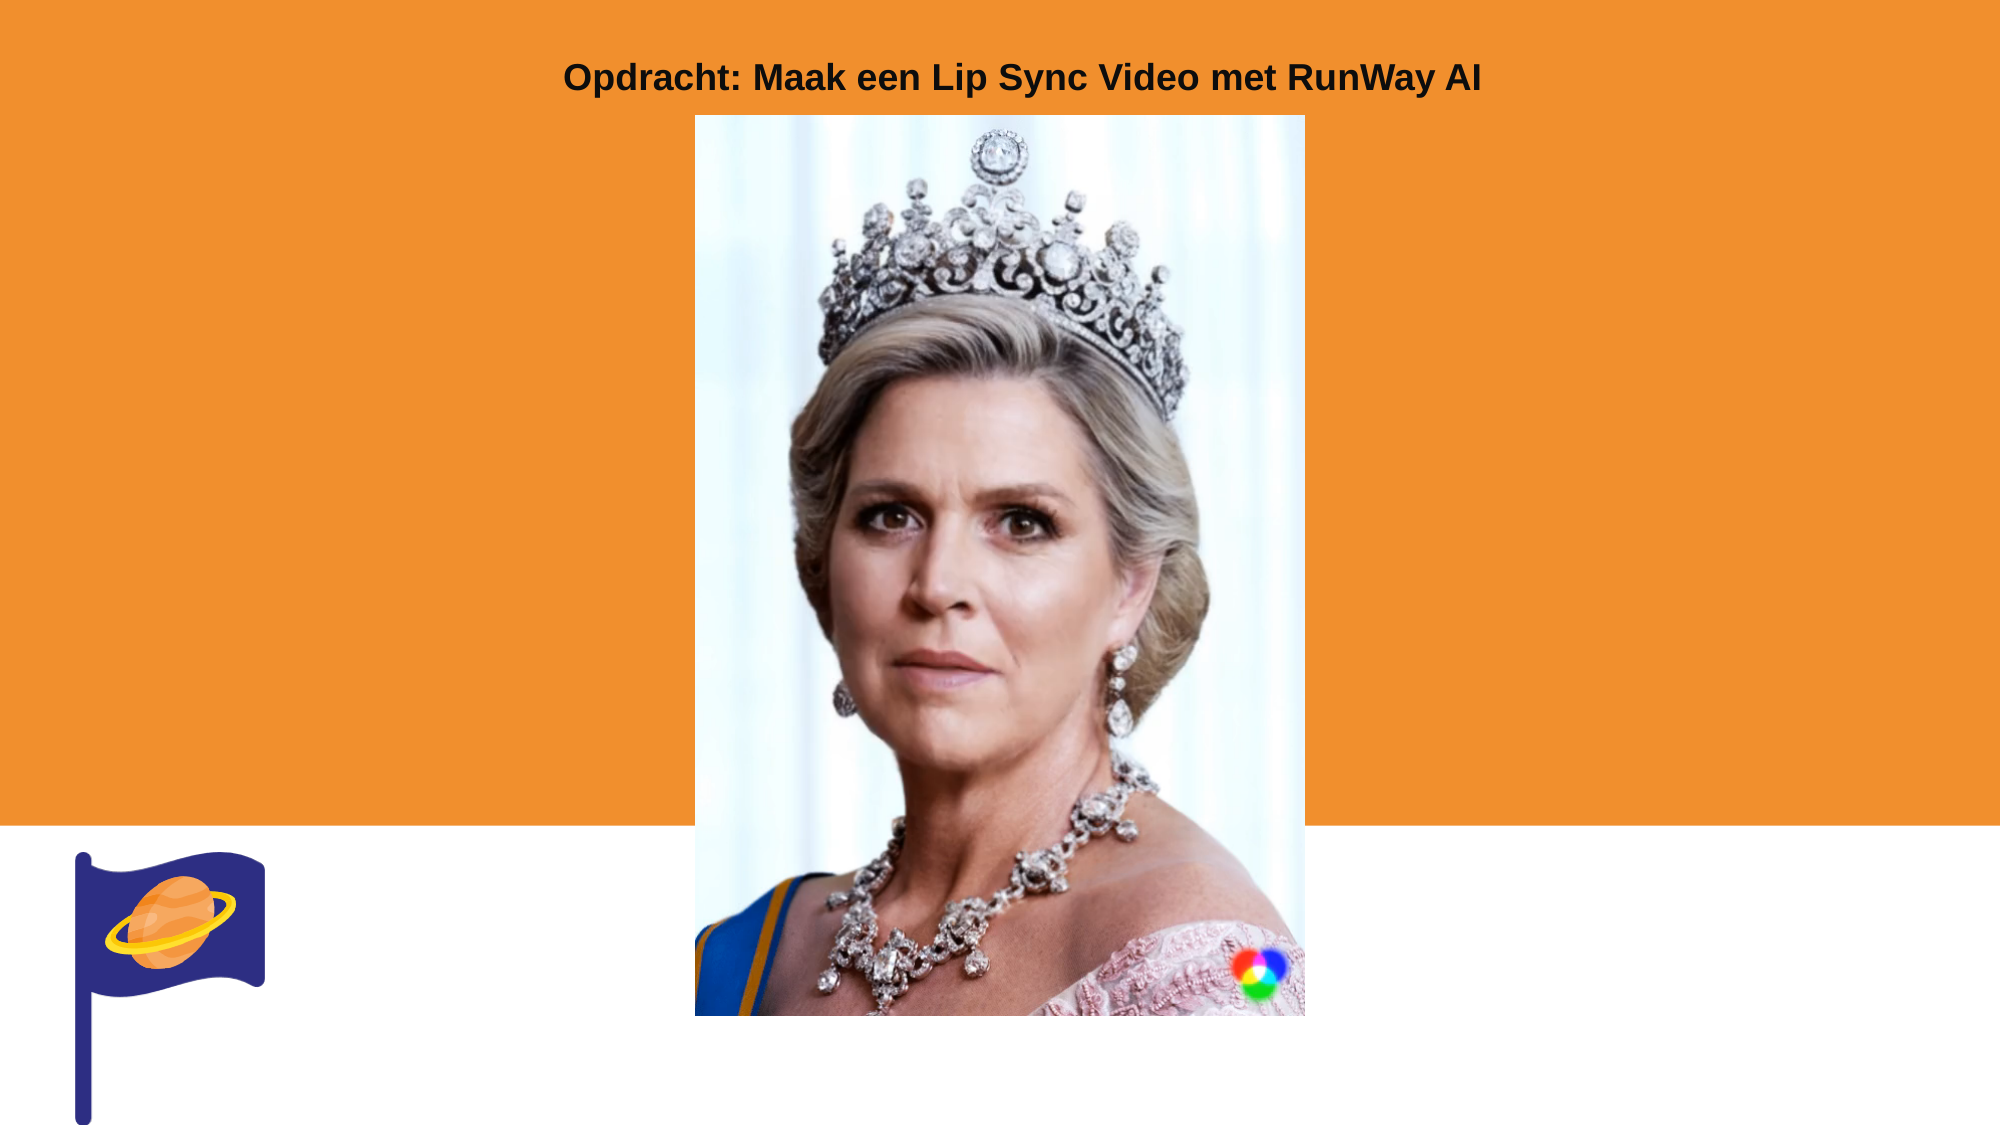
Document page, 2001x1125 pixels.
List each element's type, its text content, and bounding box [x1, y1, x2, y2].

picture [694, 115, 1306, 1017]
text_box [0, 0, 2000, 826]
picture [74, 852, 266, 1125]
text_box Opdracht: Maak een Lip Sync Video met RunWay AI [206, 45, 1839, 151]
